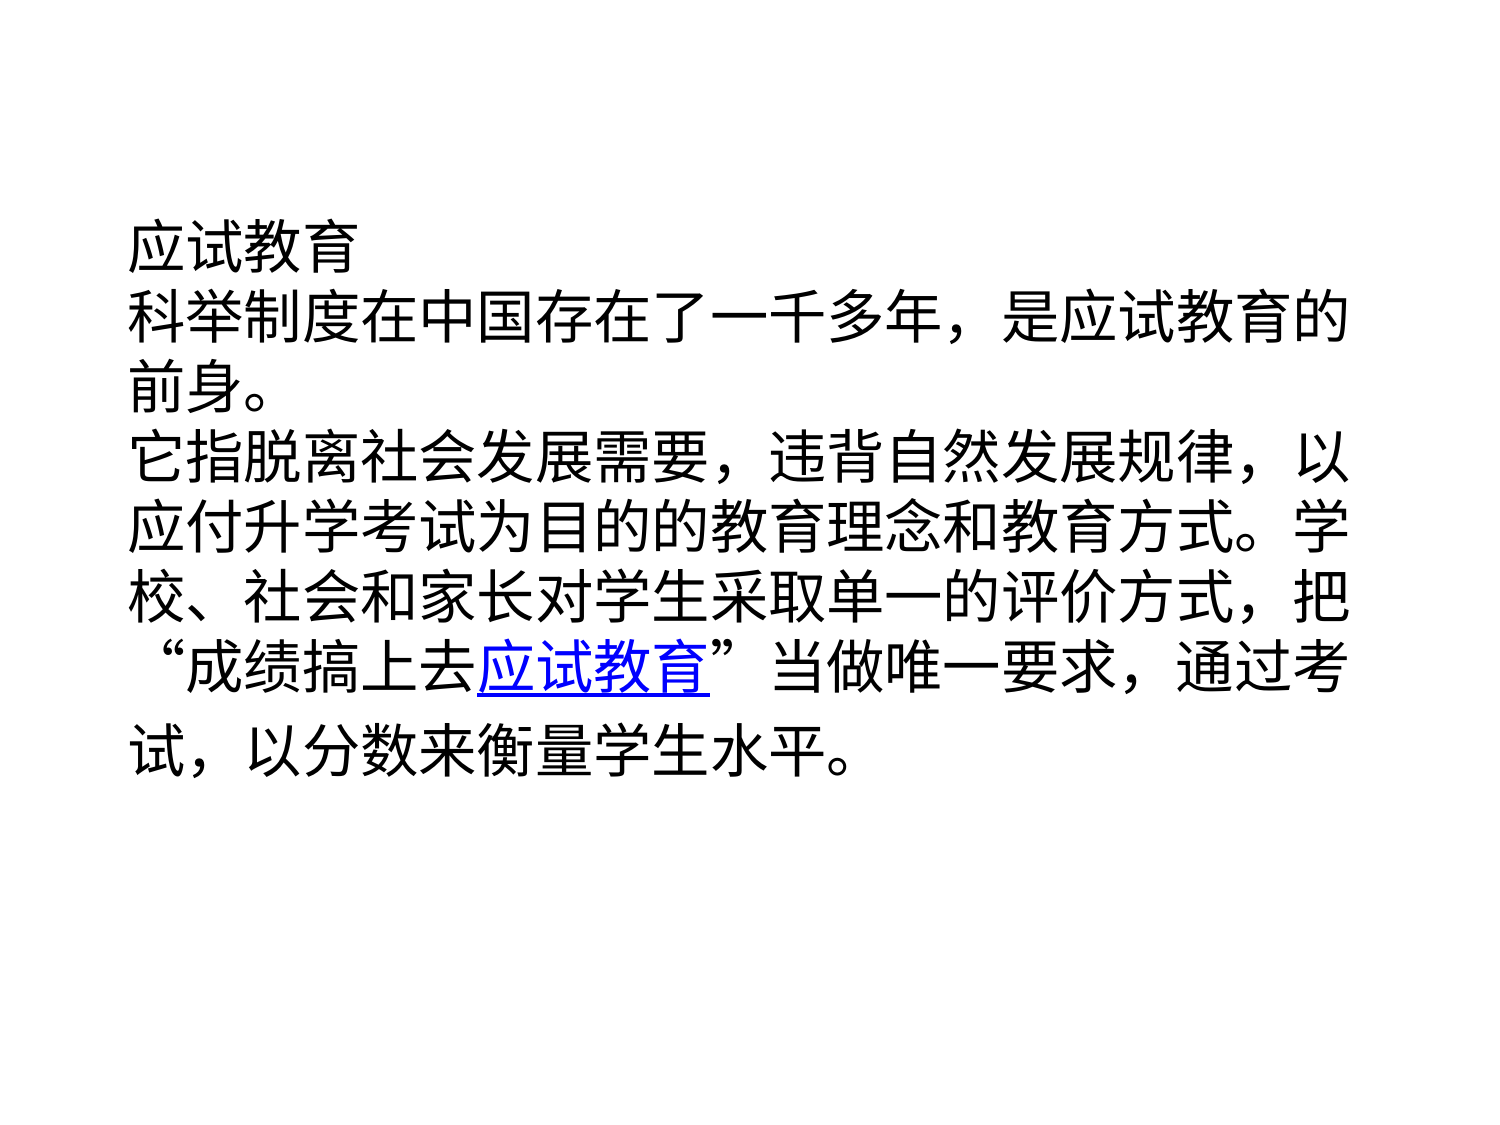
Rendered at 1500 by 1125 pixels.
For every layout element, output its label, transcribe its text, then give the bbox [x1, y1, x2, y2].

title 应试教育 科举制度在中国存在了一千多年，是应试教育的前身。 它指脱离社会发展需要，违背自然发展规律，以应付升学考试为目的的教育理念和教育方式。学校、社会和家长对学生采取单一的评价方式，把“成绩搞上去应试教育”当做唯一要求，通过考试，以分数来衡量学生水平。 [112, 101, 1388, 894]
